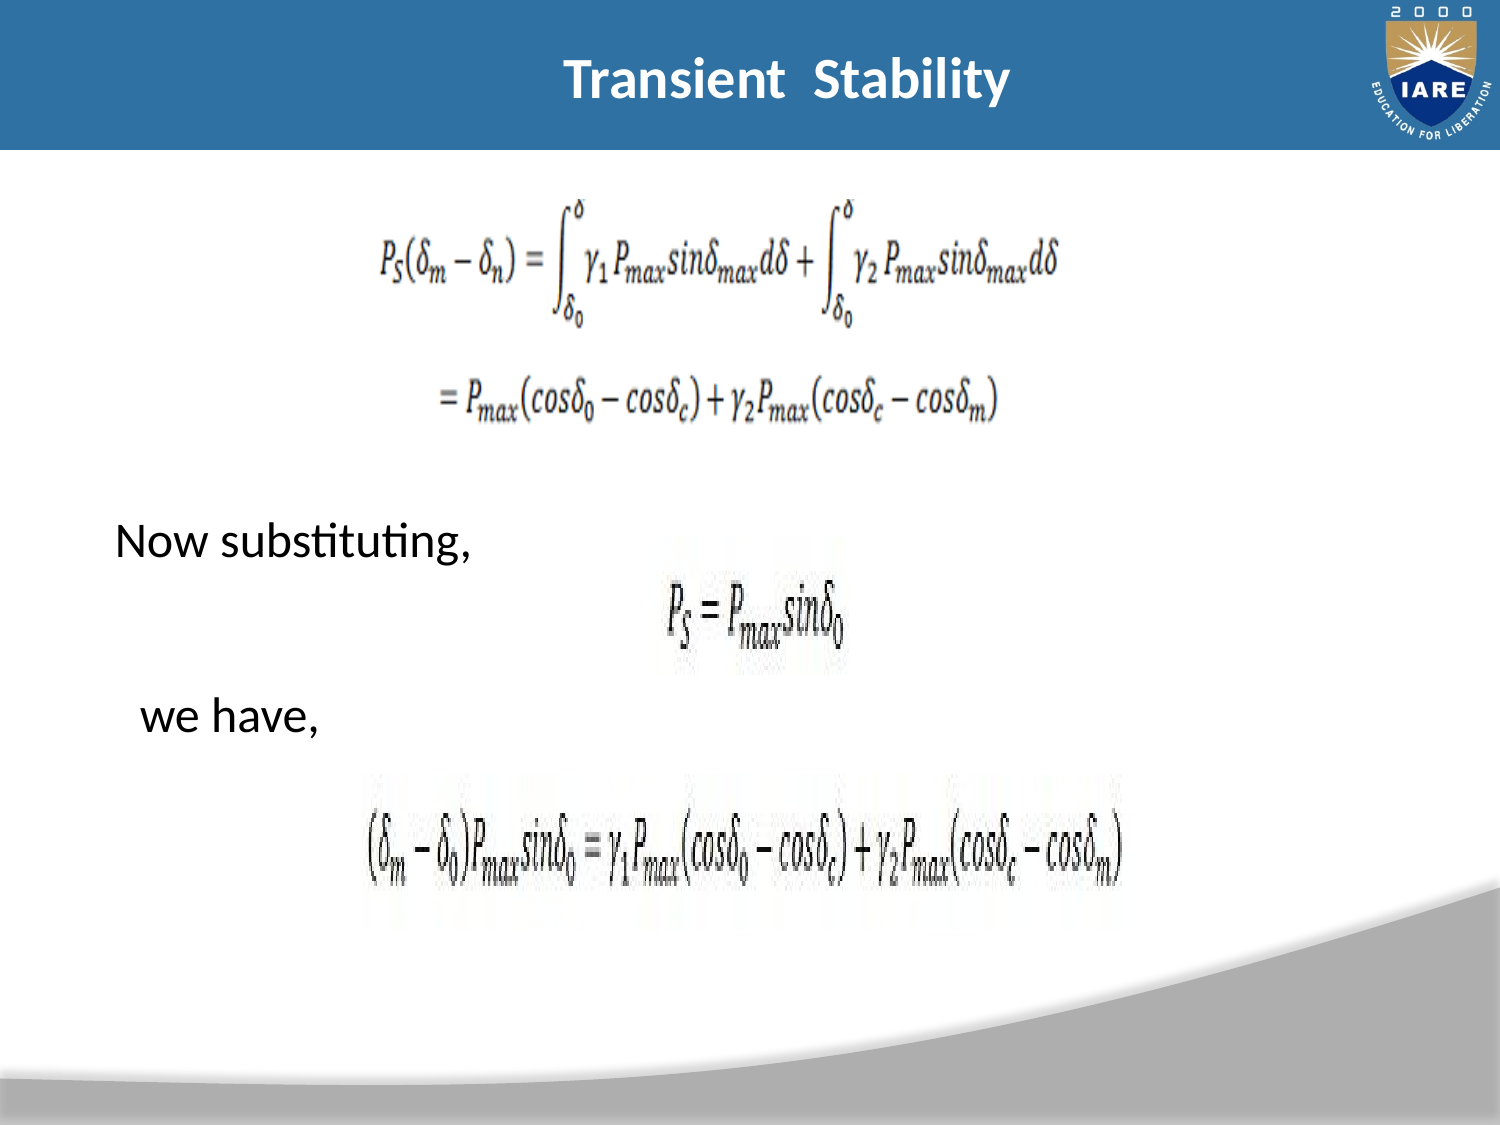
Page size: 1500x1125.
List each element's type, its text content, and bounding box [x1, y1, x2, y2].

picture [374, 199, 1071, 451]
text_box we have, [124, 674, 841, 750]
text_box Transient Stability [0, 0, 1353, 151]
text_box Now substituting, [99, 499, 983, 575]
picture [1362, 0, 1500, 148]
picture [648, 537, 851, 676]
picture [362, 774, 1133, 951]
